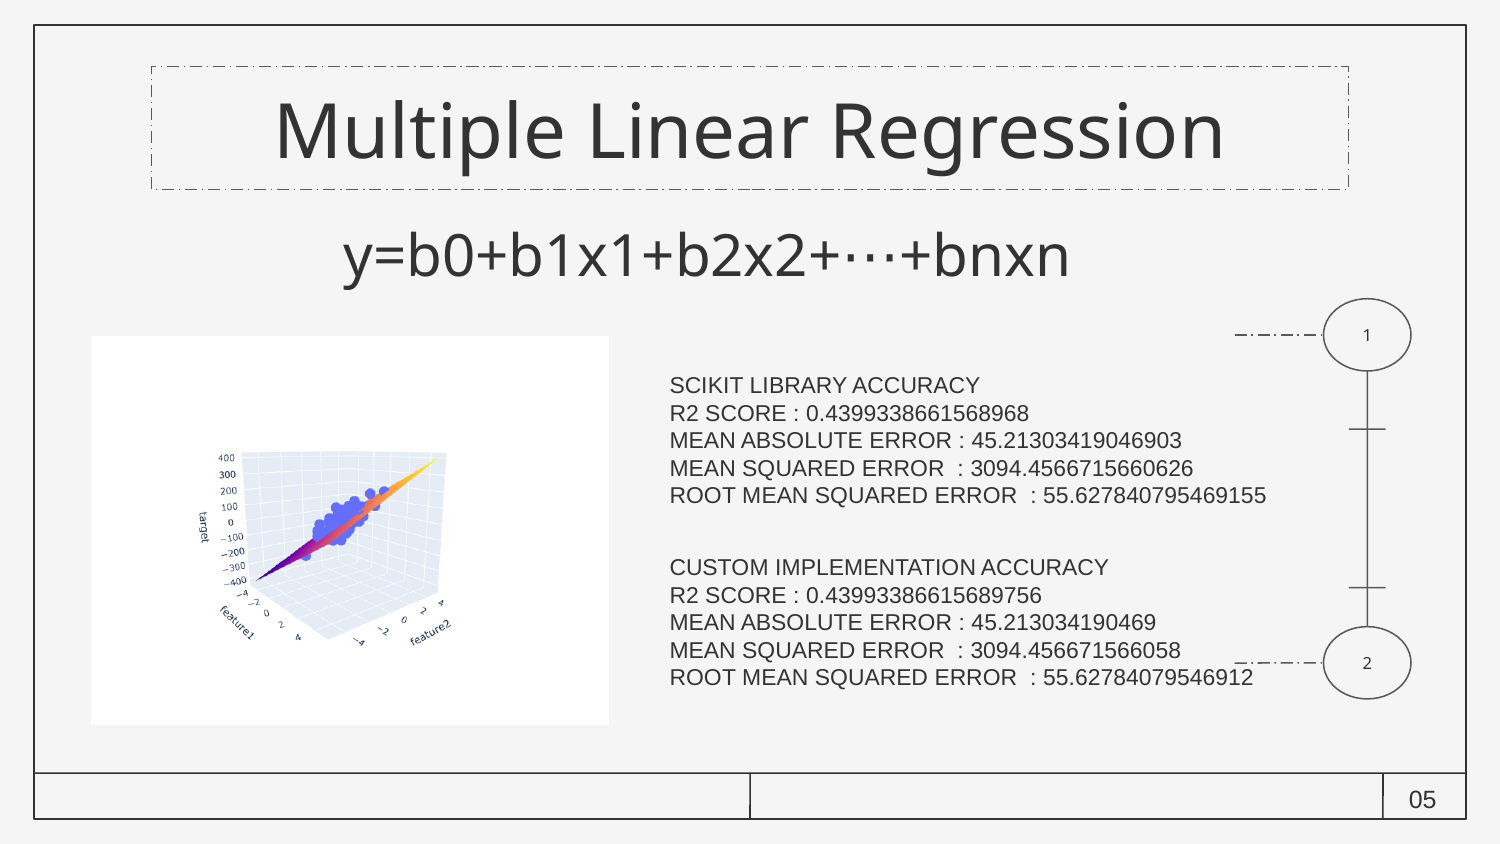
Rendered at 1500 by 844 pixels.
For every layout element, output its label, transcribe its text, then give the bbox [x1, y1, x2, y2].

text_box Multiple Linear Regression [151, 66, 1349, 190]
text_box SCIKIT LIBRARY ACCURACY R2 SCORE : 0.4399338661568968 MEAN ABSOLUTE ERROR : 45.21303419046903 MEAN SQUARED ERROR : 3094.4566715660626 ROOT MEAN SQUARED ERROR : 55.627840795469155 [654, 363, 1234, 516]
text_box CUSTOM IMPLEMENTATION ACCURACY R2 SCORE : 0.43993386615689756 MEAN ABSOLUTE ERROR : 45.213034190469 MEAN SQUARED ERROR : 3094.456671566058 ROOT MEAN SQUARED ERROR : 55.62784079546912 [654, 545, 1280, 725]
text_box y=b0​+b1​x1​+b2​x2​+⋯+bn​xn​ [328, 211, 1180, 296]
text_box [1234, 298, 1412, 700]
picture [91, 336, 610, 726]
text_box 05 [1393, 775, 1482, 821]
